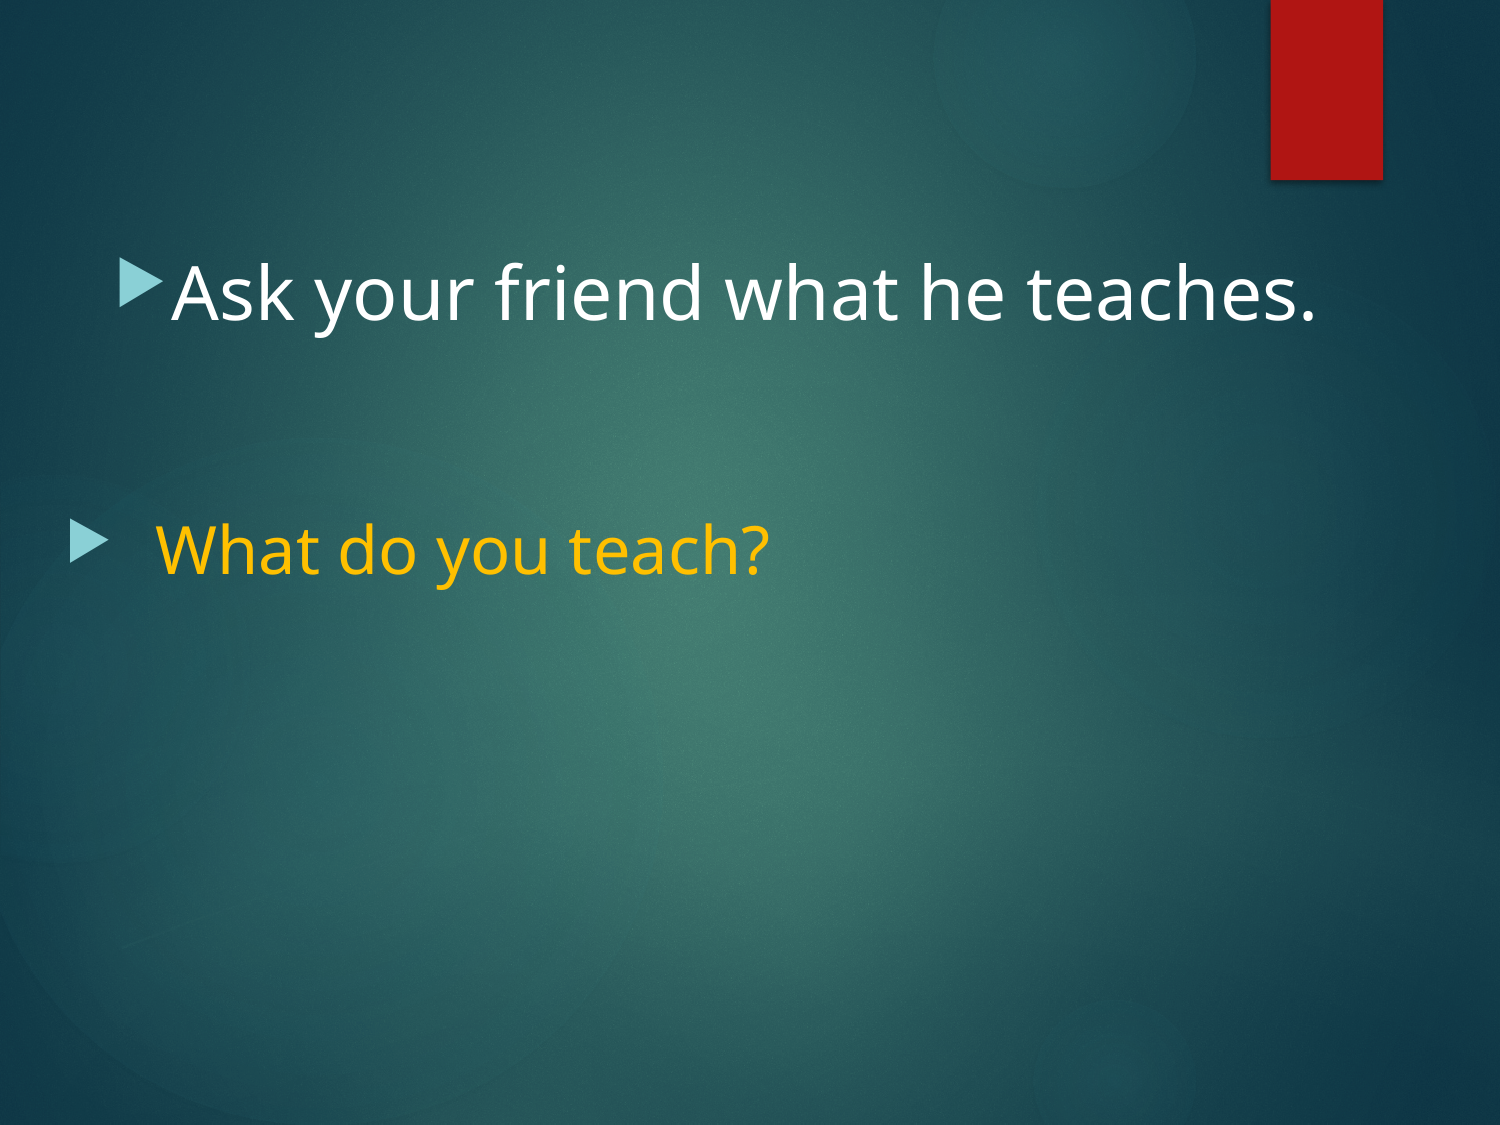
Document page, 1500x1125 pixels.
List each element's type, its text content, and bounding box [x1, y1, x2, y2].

list What do you teach? [50, 500, 1475, 838]
list Ask your friend what he teaches. [99, 237, 1438, 375]
